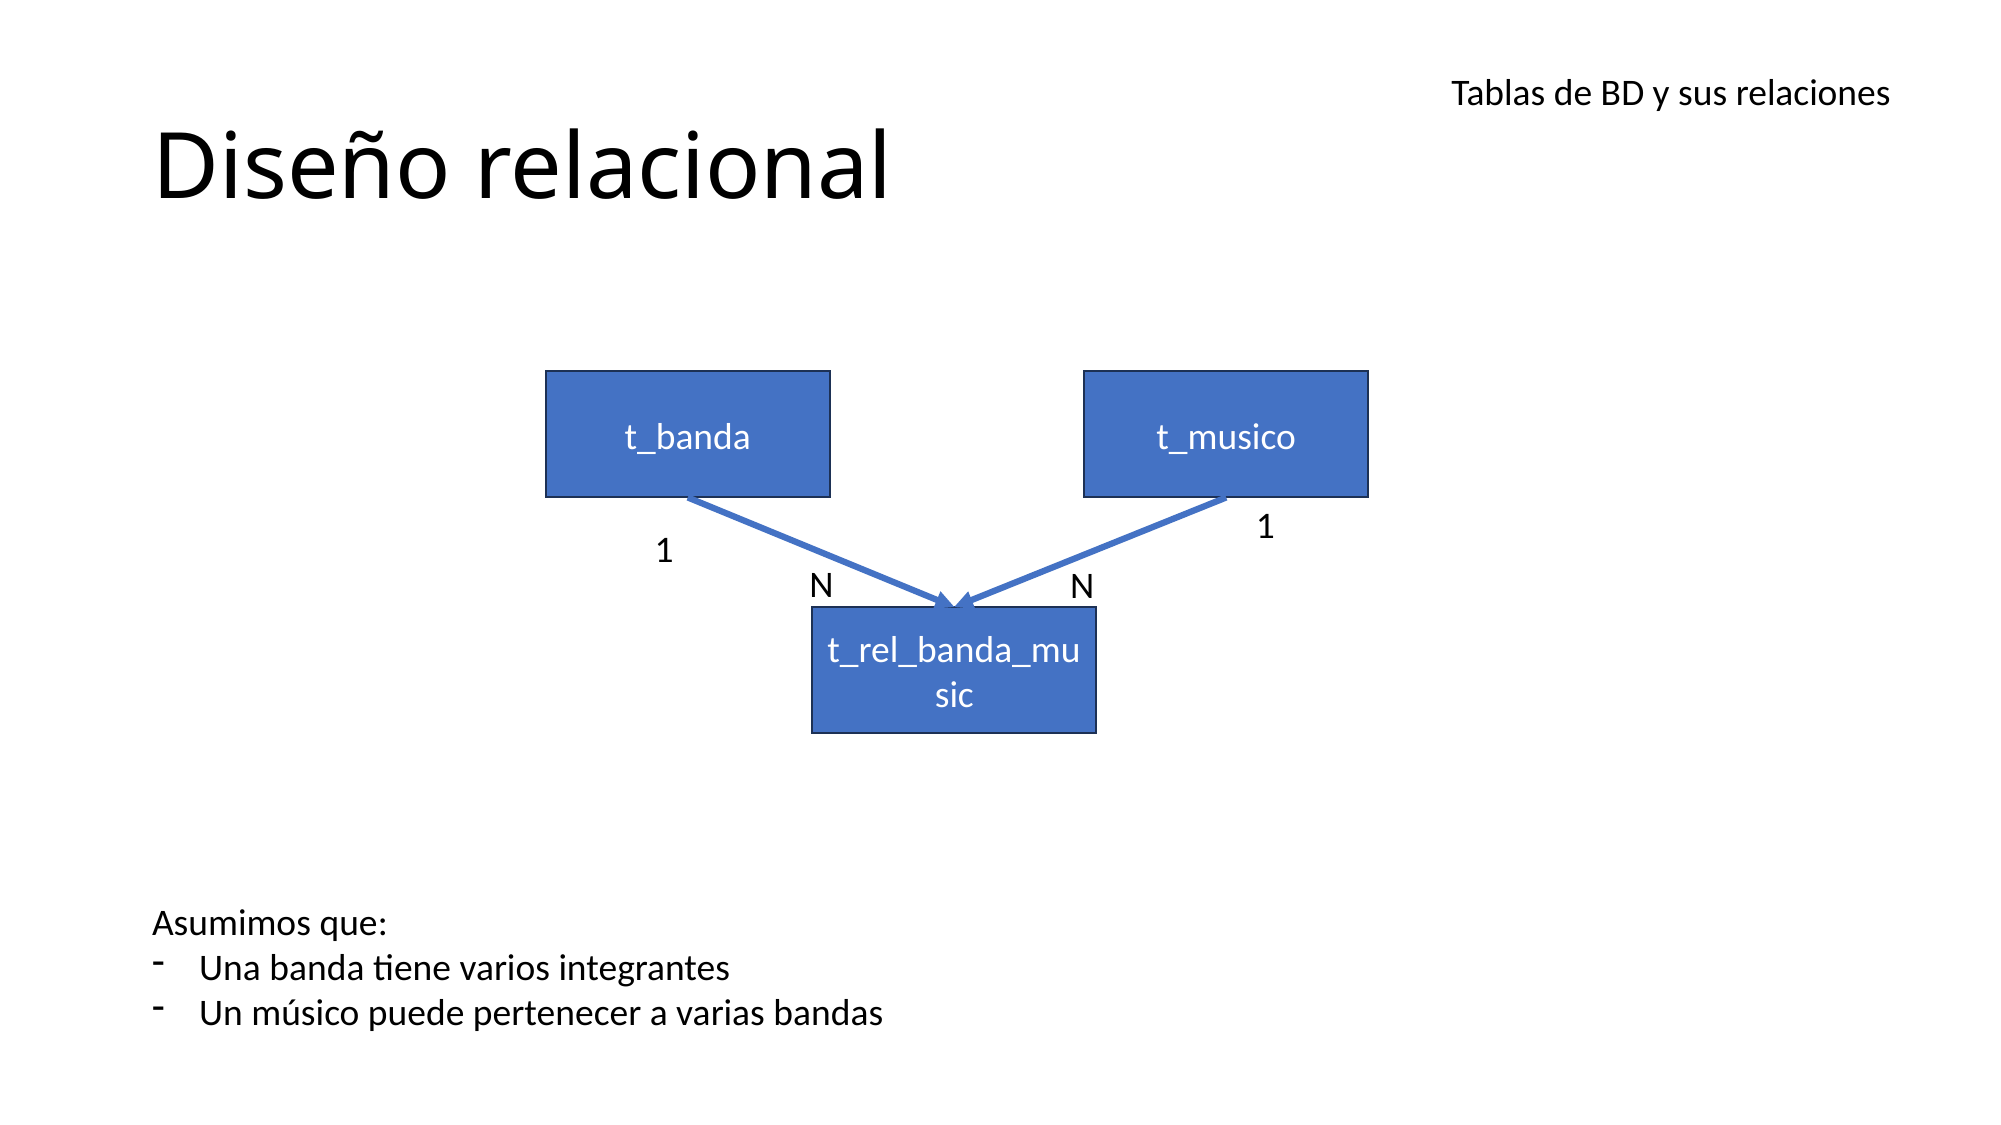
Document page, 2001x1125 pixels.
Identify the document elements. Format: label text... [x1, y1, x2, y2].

text_box t_banda [545, 370, 831, 498]
text_box 1 [1241, 493, 1354, 553]
text_box Asumimos que: Una banda tiene varios integrantes Un músico puede pertenecer a varias bandas [137, 890, 1664, 1041]
title Diseño relacional [137, 59, 1863, 278]
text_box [687, 497, 954, 607]
text_box t_musico [1083, 370, 1369, 498]
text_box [954, 497, 1227, 607]
text_box N [1055, 607, 1168, 614]
text_box N [794, 607, 907, 612]
text_box t_rel_banda_music [811, 607, 1097, 734]
text_box 1 [639, 517, 687, 578]
text_box Tablas de BD y sus relaciones [1267, 60, 1906, 121]
